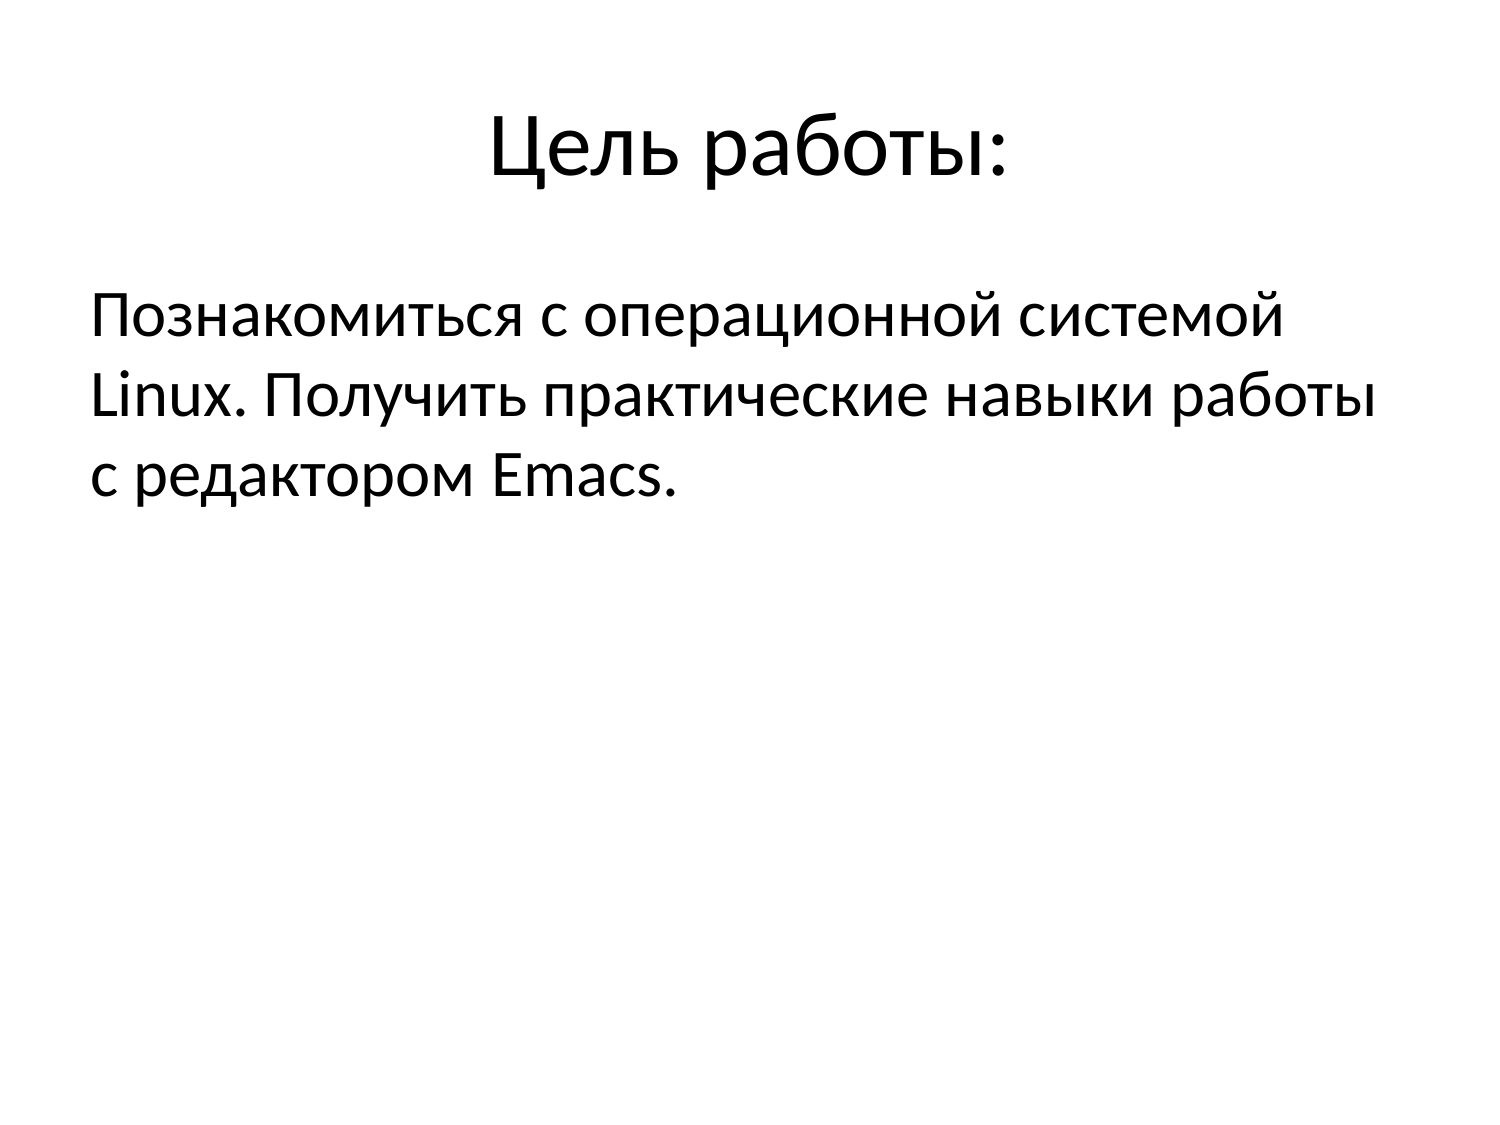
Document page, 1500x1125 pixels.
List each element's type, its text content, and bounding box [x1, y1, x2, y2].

list Познакомиться с операционной системой Linux. Получить практические навыки работы с редактором Emacs. [75, 262, 1425, 1005]
title Цель работы: [75, 45, 1425, 233]
